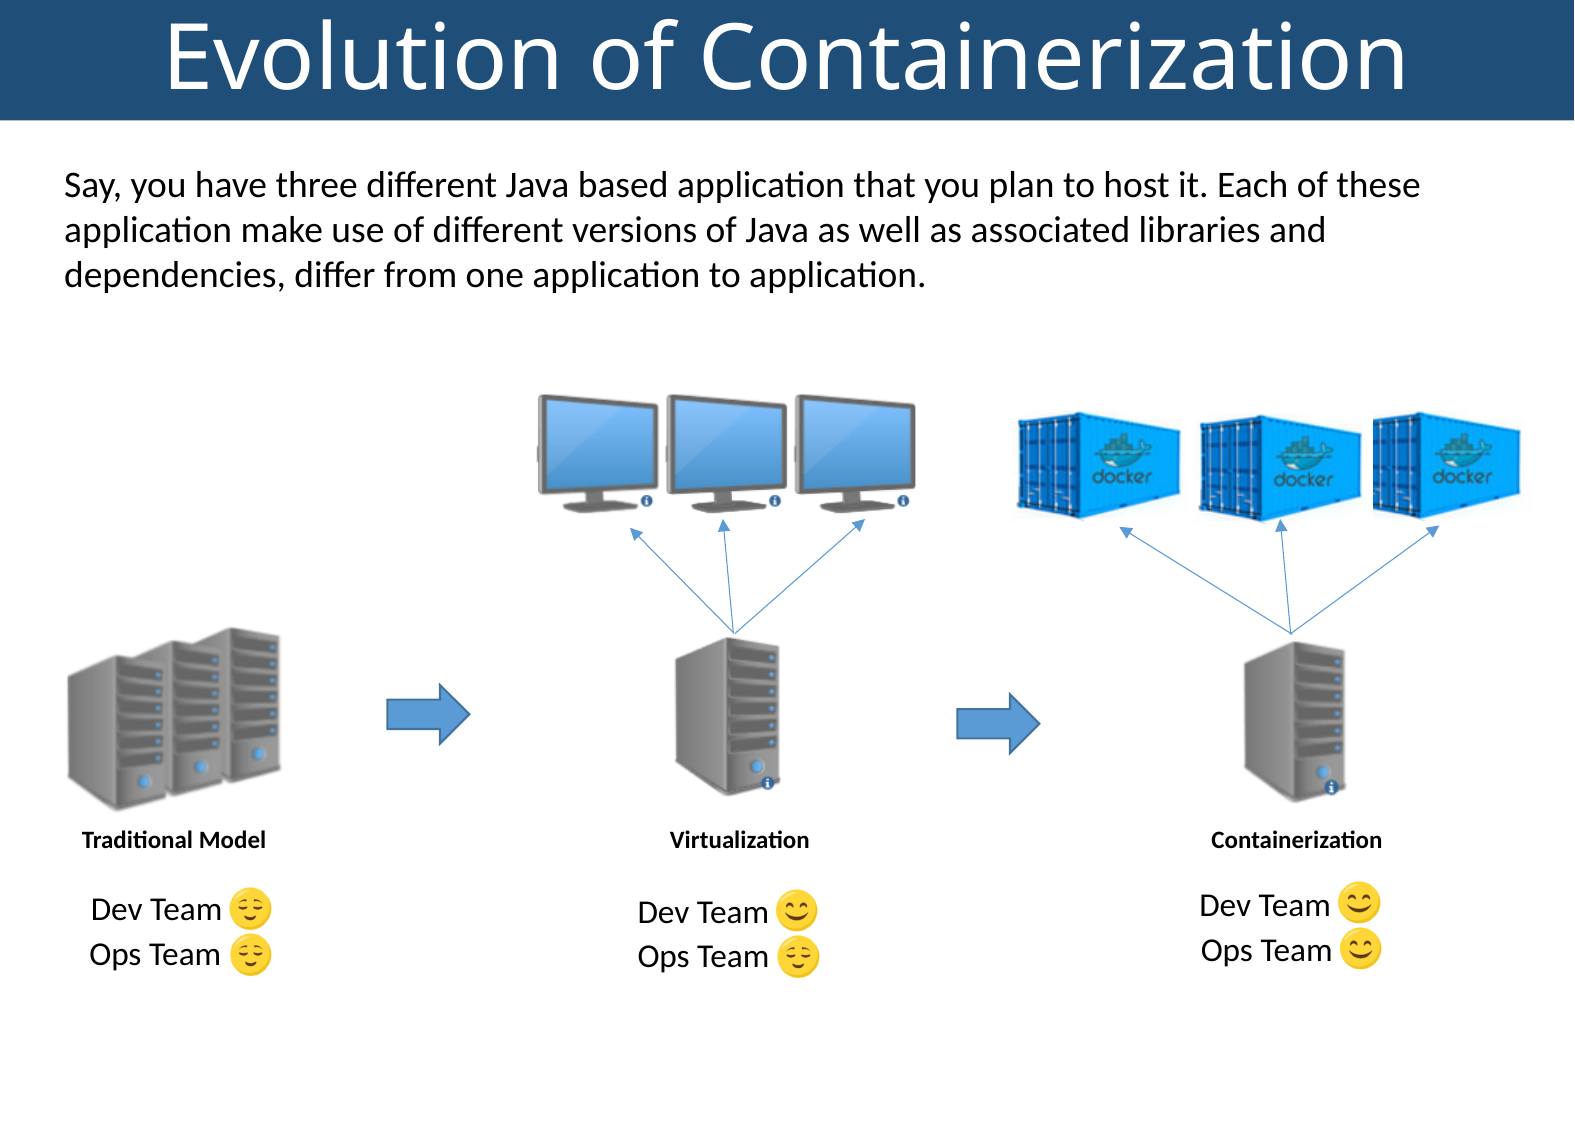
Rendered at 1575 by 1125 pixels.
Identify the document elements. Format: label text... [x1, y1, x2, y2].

text_box Dev Team [1184, 875, 1410, 931]
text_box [722, 518, 734, 634]
picture [27, 592, 320, 830]
text_box [956, 691, 1041, 756]
picture [223, 886, 273, 931]
picture [225, 932, 273, 977]
text_box Dev Team [622, 883, 802, 927]
picture [635, 633, 821, 816]
picture [1334, 881, 1384, 924]
text_box Traditional Model [67, 830, 310, 861]
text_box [734, 518, 865, 634]
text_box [629, 527, 722, 633]
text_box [1280, 519, 1291, 526]
picture [1336, 927, 1385, 970]
text_box Ops Team [1186, 921, 1365, 976]
picture [772, 889, 821, 932]
title Evolution of Containerization [0, 0, 1574, 121]
picture [772, 934, 821, 979]
picture [1175, 635, 1409, 830]
picture [510, 360, 936, 539]
text_box Virtualization [655, 816, 839, 861]
text_box Ops Team [74, 924, 253, 979]
text_box Ops Team [622, 927, 802, 982]
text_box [1289, 525, 1440, 635]
text_box Say, you have three different Java based application that you plan to host it. Each of these application make use of different versions of Java as well as associated libraries and dependencies, differ from one application to application. [49, 152, 1532, 303]
text_box Dev Team [76, 880, 301, 935]
text_box [386, 682, 471, 747]
picture [1006, 410, 1532, 526]
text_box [1119, 526, 1293, 635]
text_box Containerization [1196, 816, 1440, 861]
